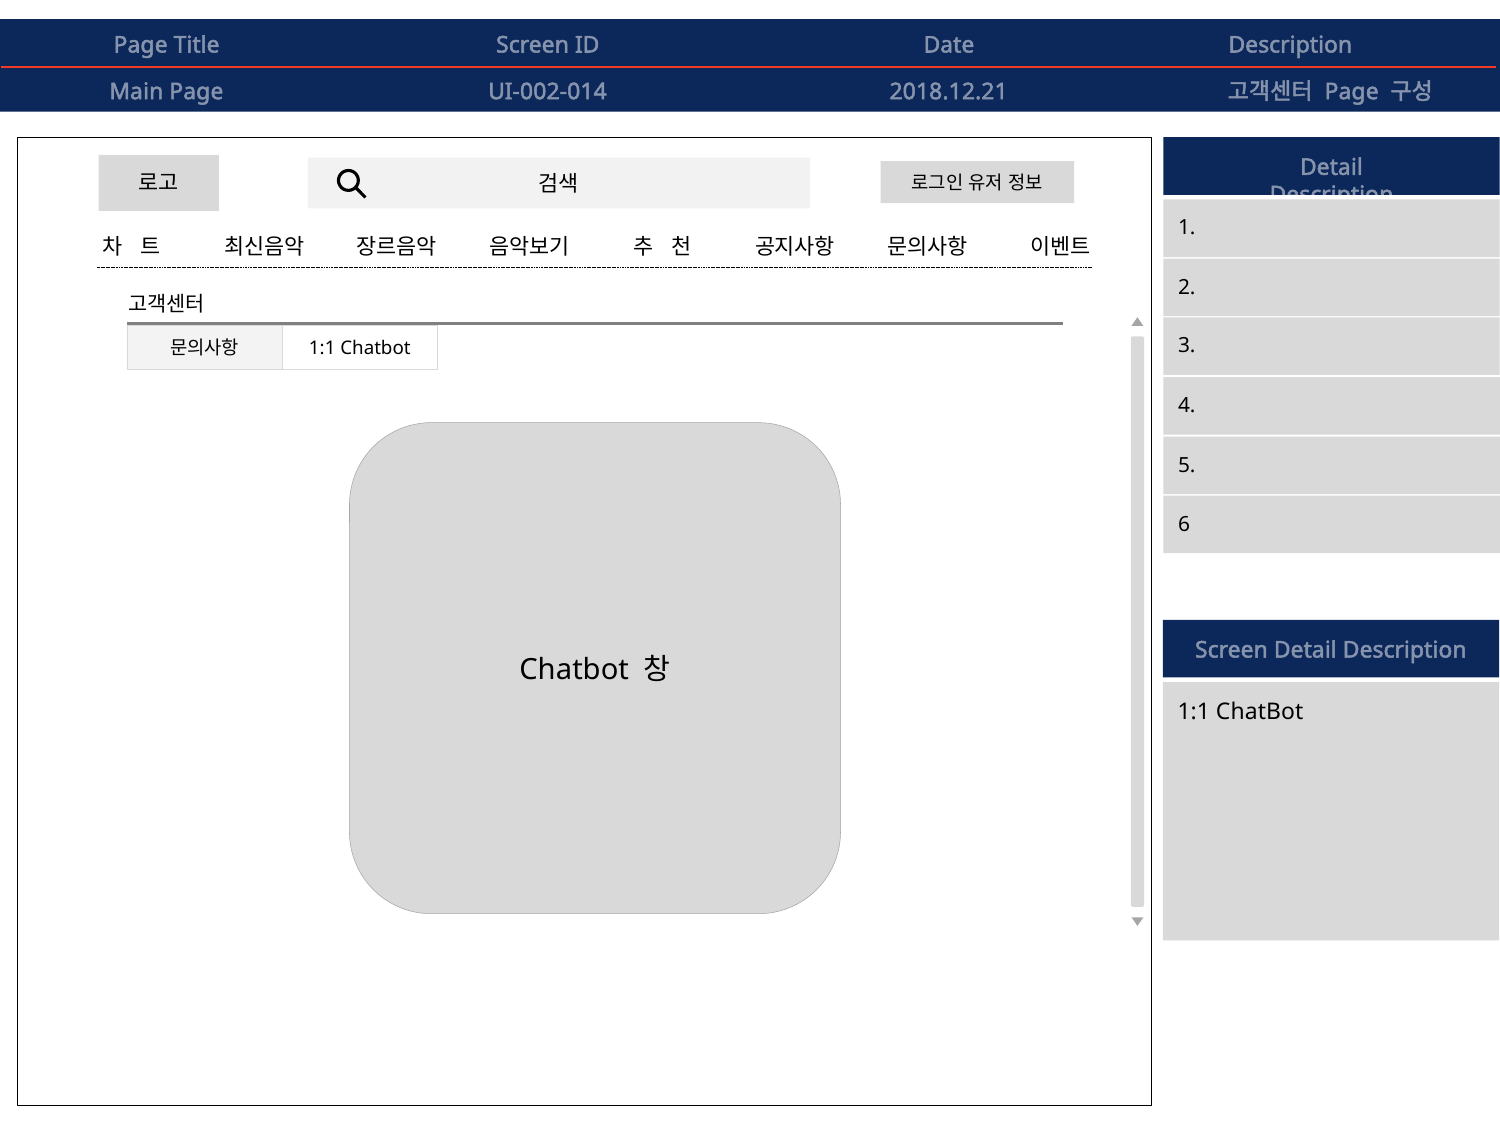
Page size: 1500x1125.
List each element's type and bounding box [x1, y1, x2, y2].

text_box [1161, 680, 1500, 943]
text_box [0, 17, 1500, 114]
text_box [1163, 136, 1500, 196]
text_box [1162, 619, 1500, 678]
text_box [16, 135, 1500, 1108]
text_box [1163, 436, 1500, 554]
